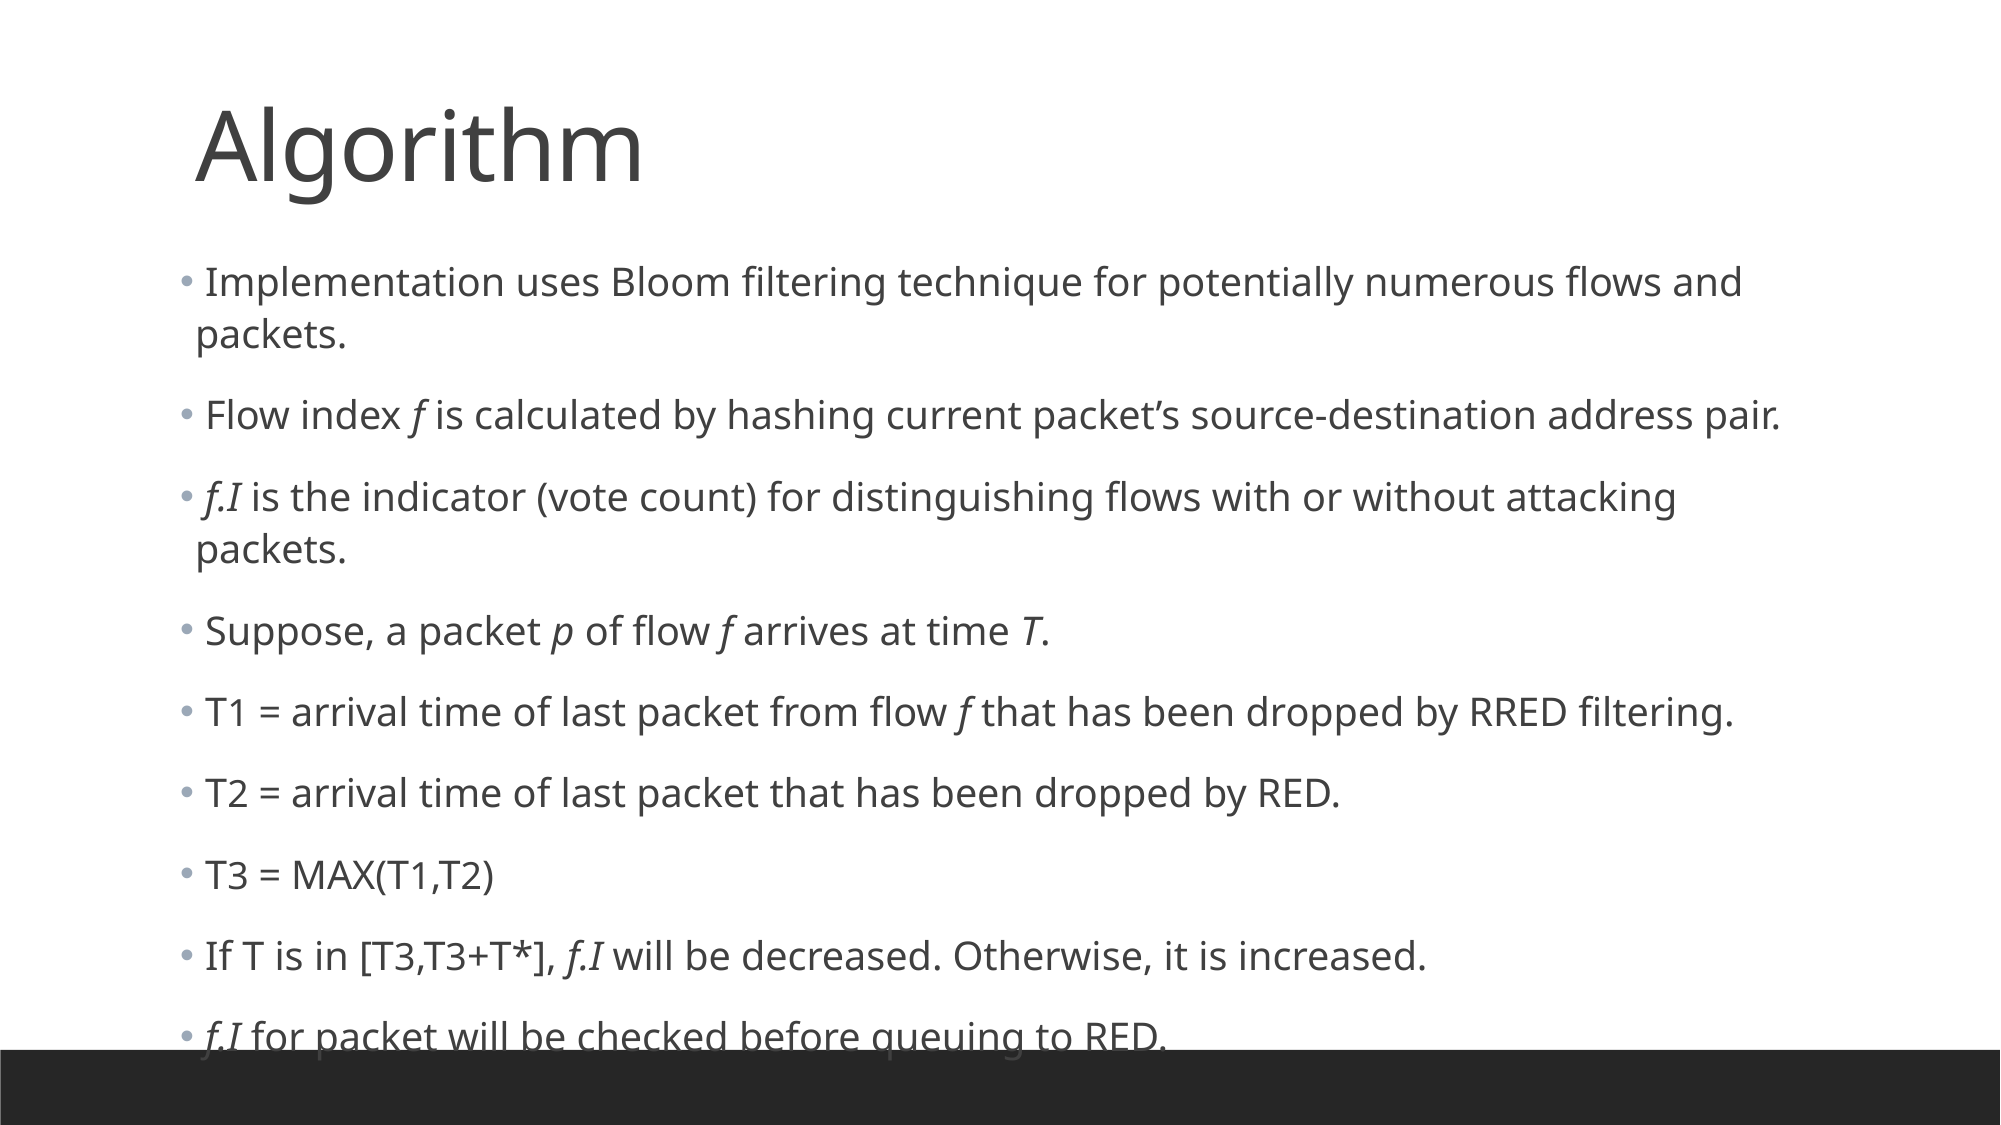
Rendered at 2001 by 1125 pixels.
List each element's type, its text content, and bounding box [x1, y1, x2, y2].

list Implementation uses Bloom filtering technique for potentially numerous flows and packets. Flow index f is calculated by hashing current packet’s source-destination address pair. f.I is the indicator (vote count) for distinguishing flows with or without attacking packets. Suppose, a packet p of flow f arrives at time T. T1 = arrival time of last packet from flow f that has been dropped by RRED filtering. T2 = arrival time of last packet that has been dropped by RED. T3 = MAX(T1,T2) If T is in [T3,T3+T*], f.I will be decreased. Otherwise, it is increased. f.I for packet will be checked before queuing to RED. [180, 244, 1830, 997]
title Algorithm [180, 47, 1830, 211]
